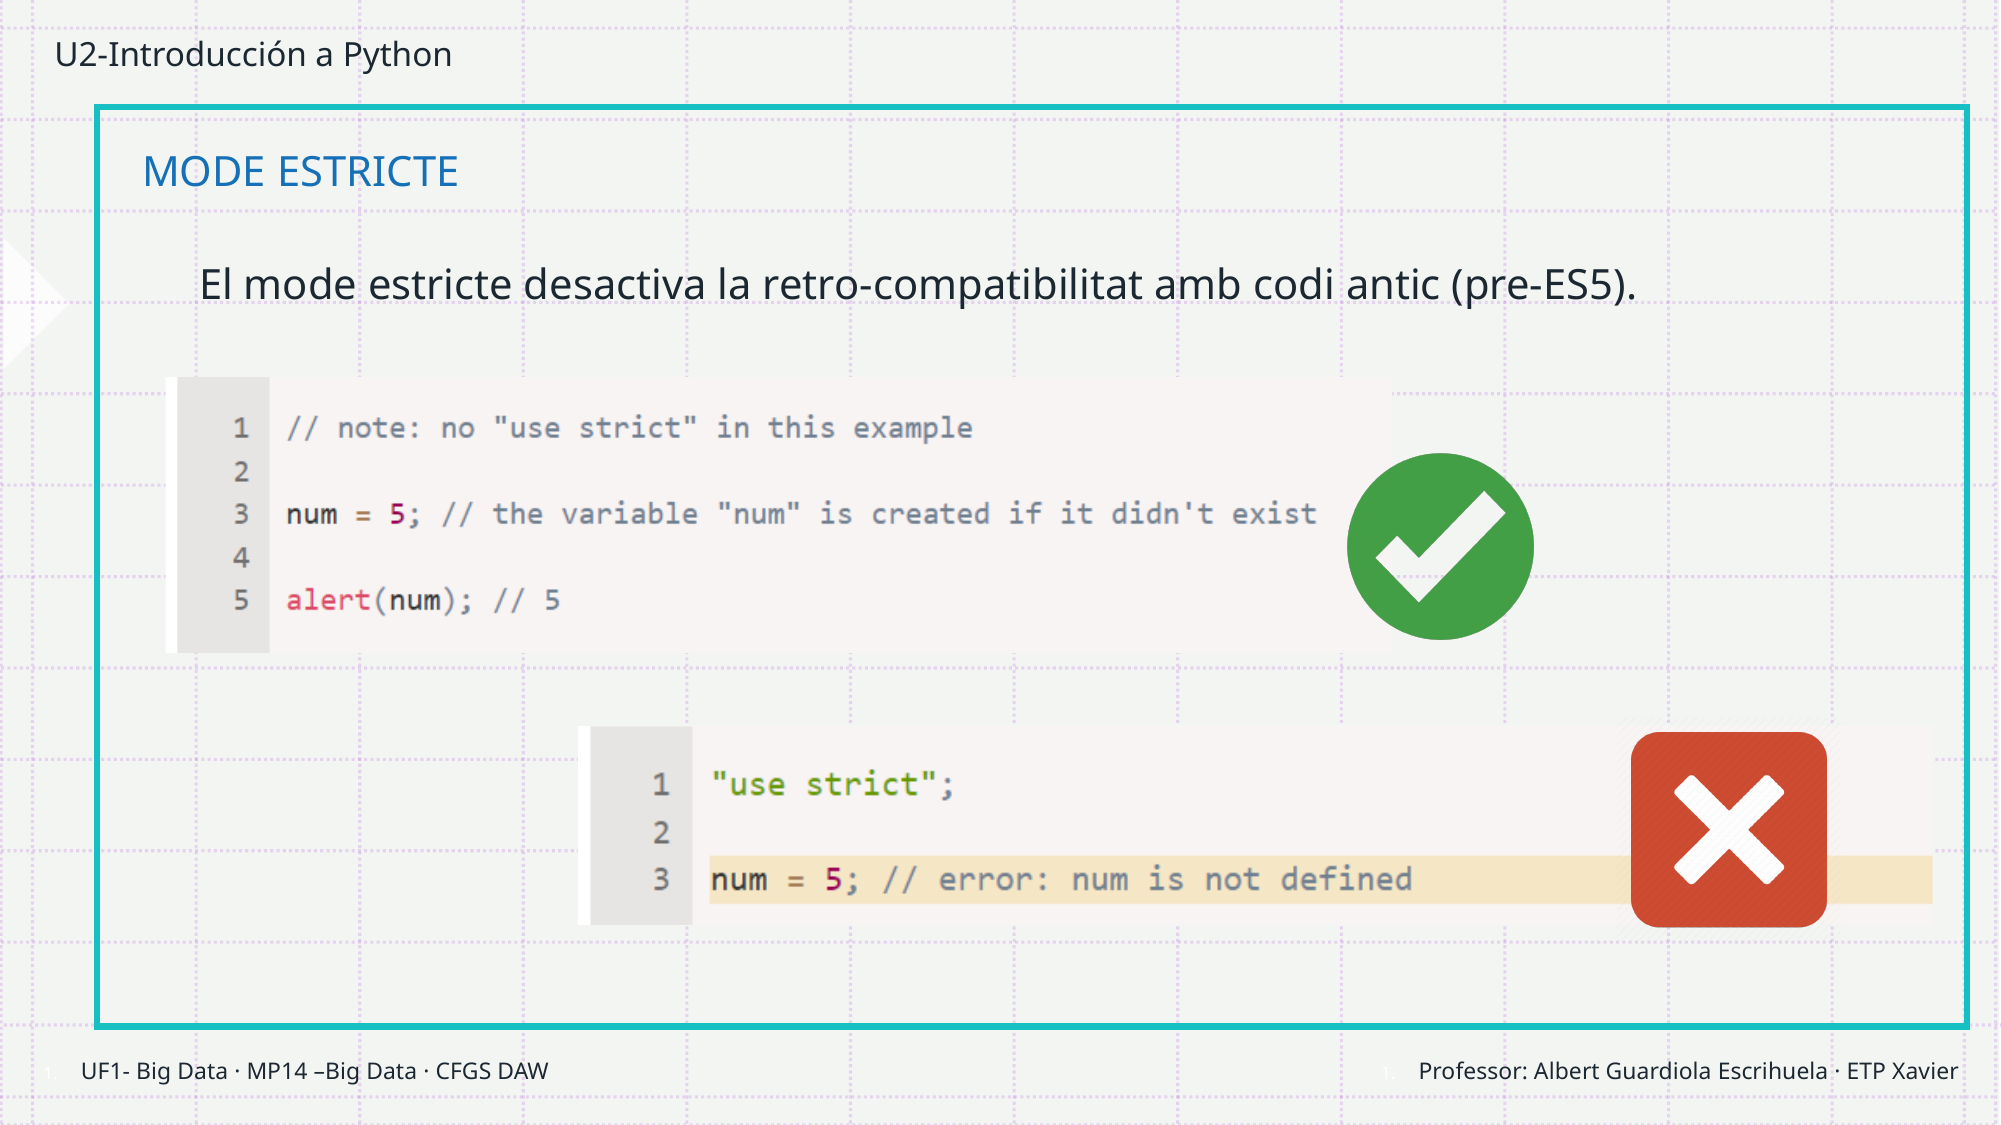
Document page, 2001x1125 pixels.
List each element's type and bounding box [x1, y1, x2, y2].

picture [577, 718, 1933, 942]
picture [165, 377, 1540, 653]
text_box [0, 0, 2000, 1125]
